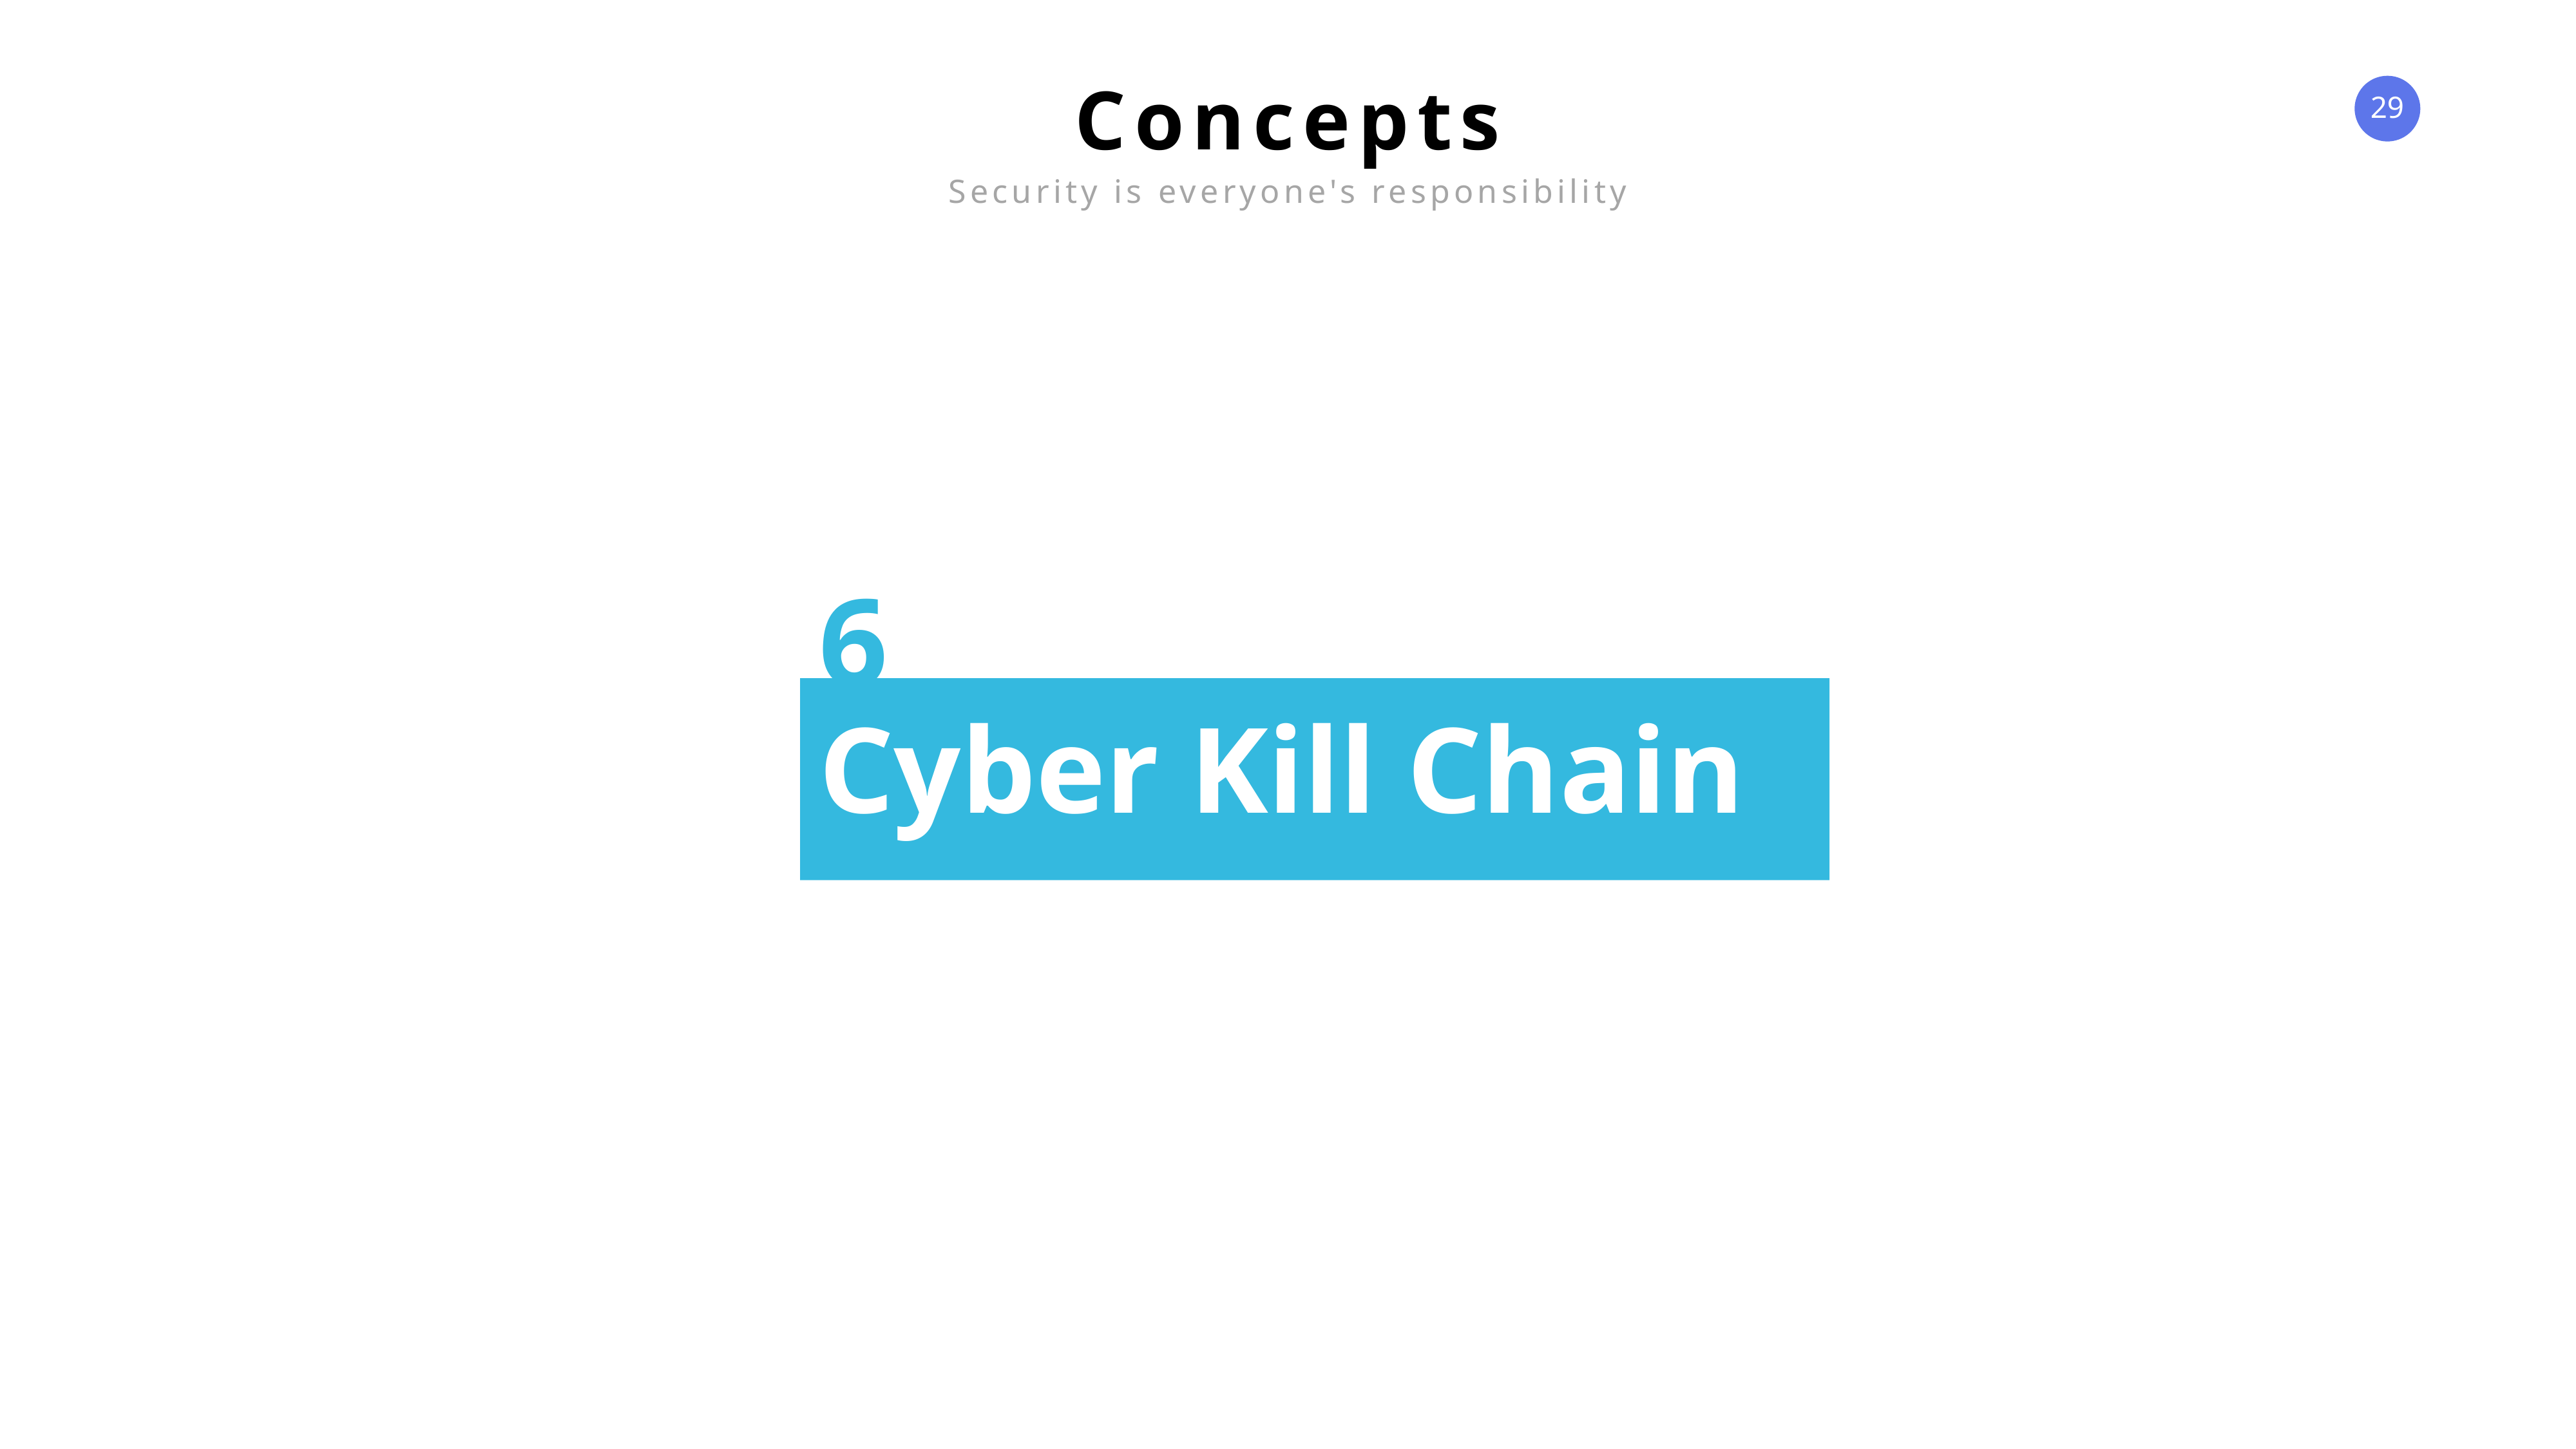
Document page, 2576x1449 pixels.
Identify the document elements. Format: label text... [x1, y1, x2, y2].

text_box Cryptography [791, 690, 799, 842]
text_box Cyber Kill Chain [809, 690, 1913, 842]
text_box Concepts [1065, 64, 1511, 166]
text_box 6 [809, 560, 1015, 715]
text_box Security is everyone's responsibility [939, 166, 1637, 215]
text_box [799, 677, 1830, 881]
